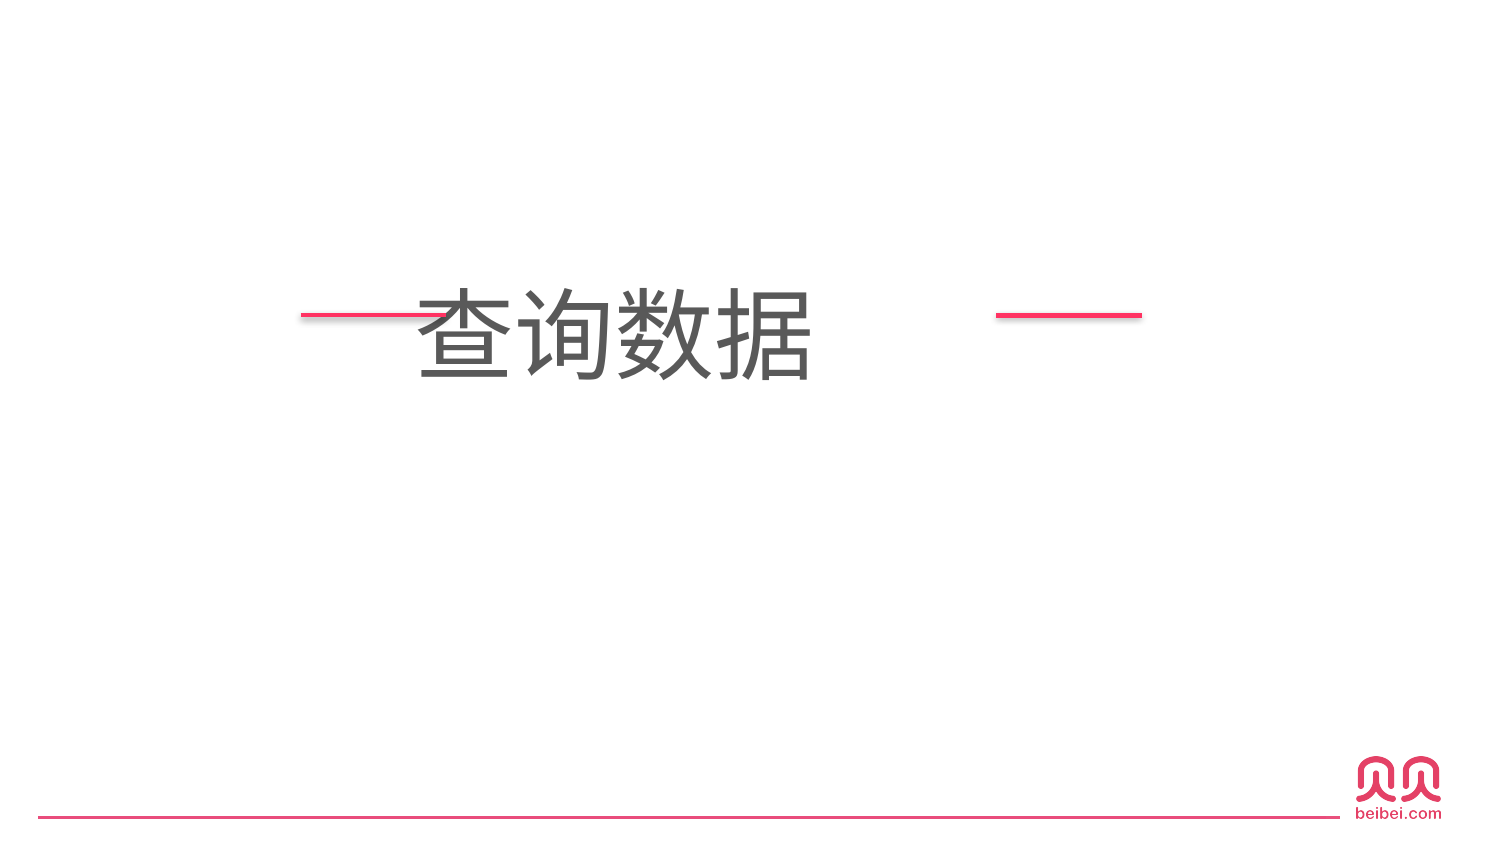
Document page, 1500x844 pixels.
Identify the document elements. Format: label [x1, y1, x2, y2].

text_box [38, 756, 1442, 819]
text_box [300, 204, 1142, 381]
